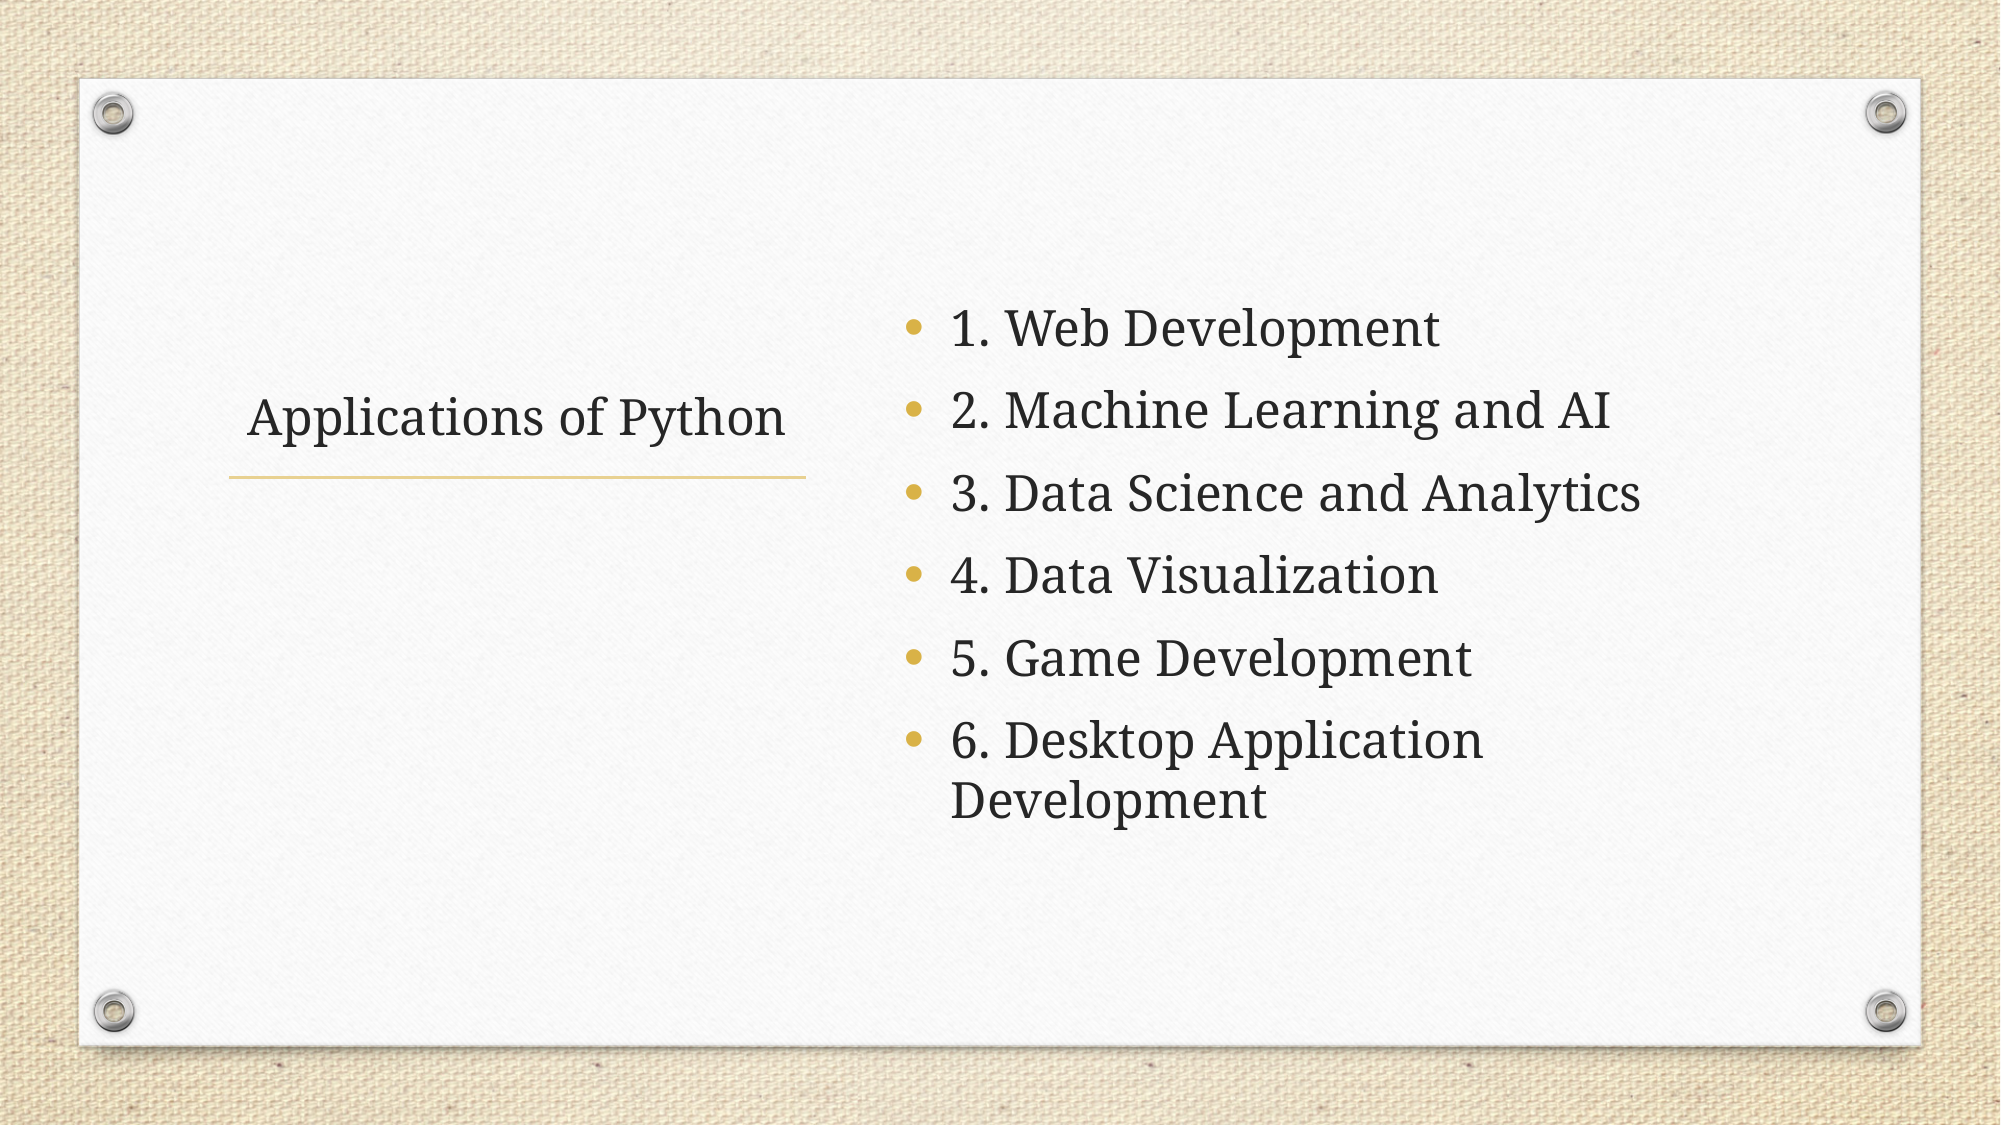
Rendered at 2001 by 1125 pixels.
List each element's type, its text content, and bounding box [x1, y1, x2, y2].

list 1. Web Development 2. Machine Learning and AI 3. Data Science and Analytics 4. Data Visualization 5. Game Development 6. Desktop Application Development [888, 161, 1787, 964]
title Applications of Python [212, 227, 823, 453]
picture [0, 0, 2001, 1125]
